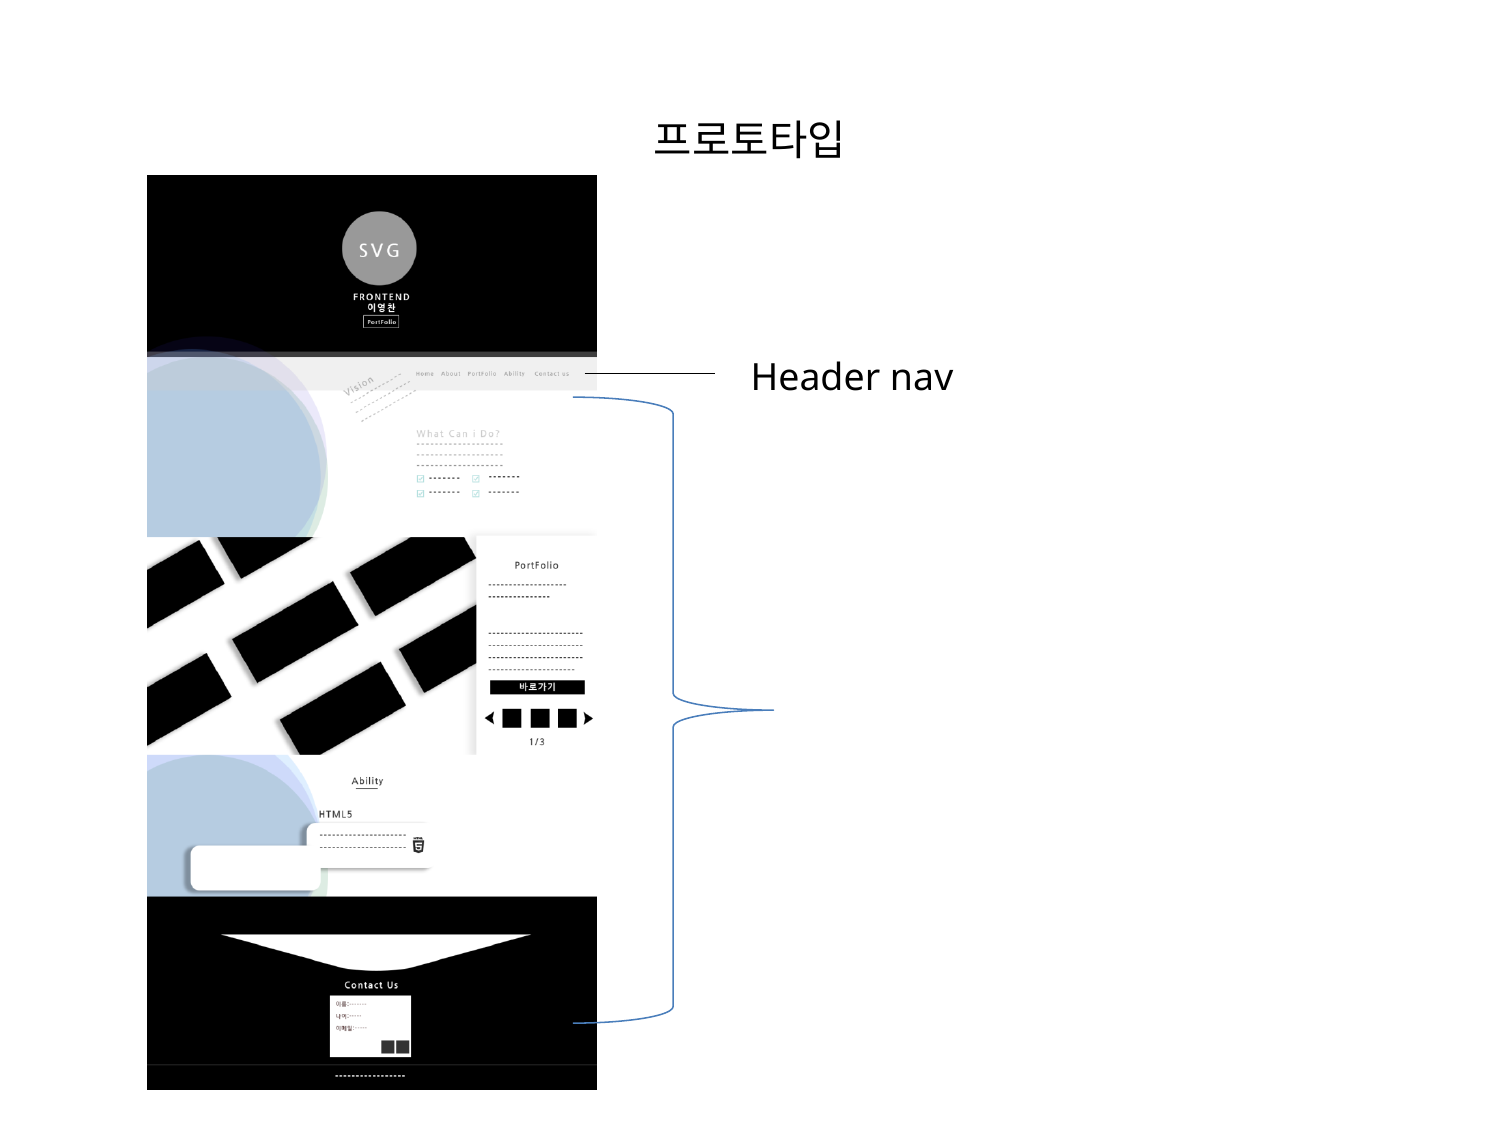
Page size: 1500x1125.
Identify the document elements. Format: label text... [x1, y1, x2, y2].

picture [147, 175, 597, 1090]
text_box [602, 397, 775, 1024]
text_box Header nav [735, 345, 969, 406]
title 프로토타입 [75, 45, 1425, 233]
